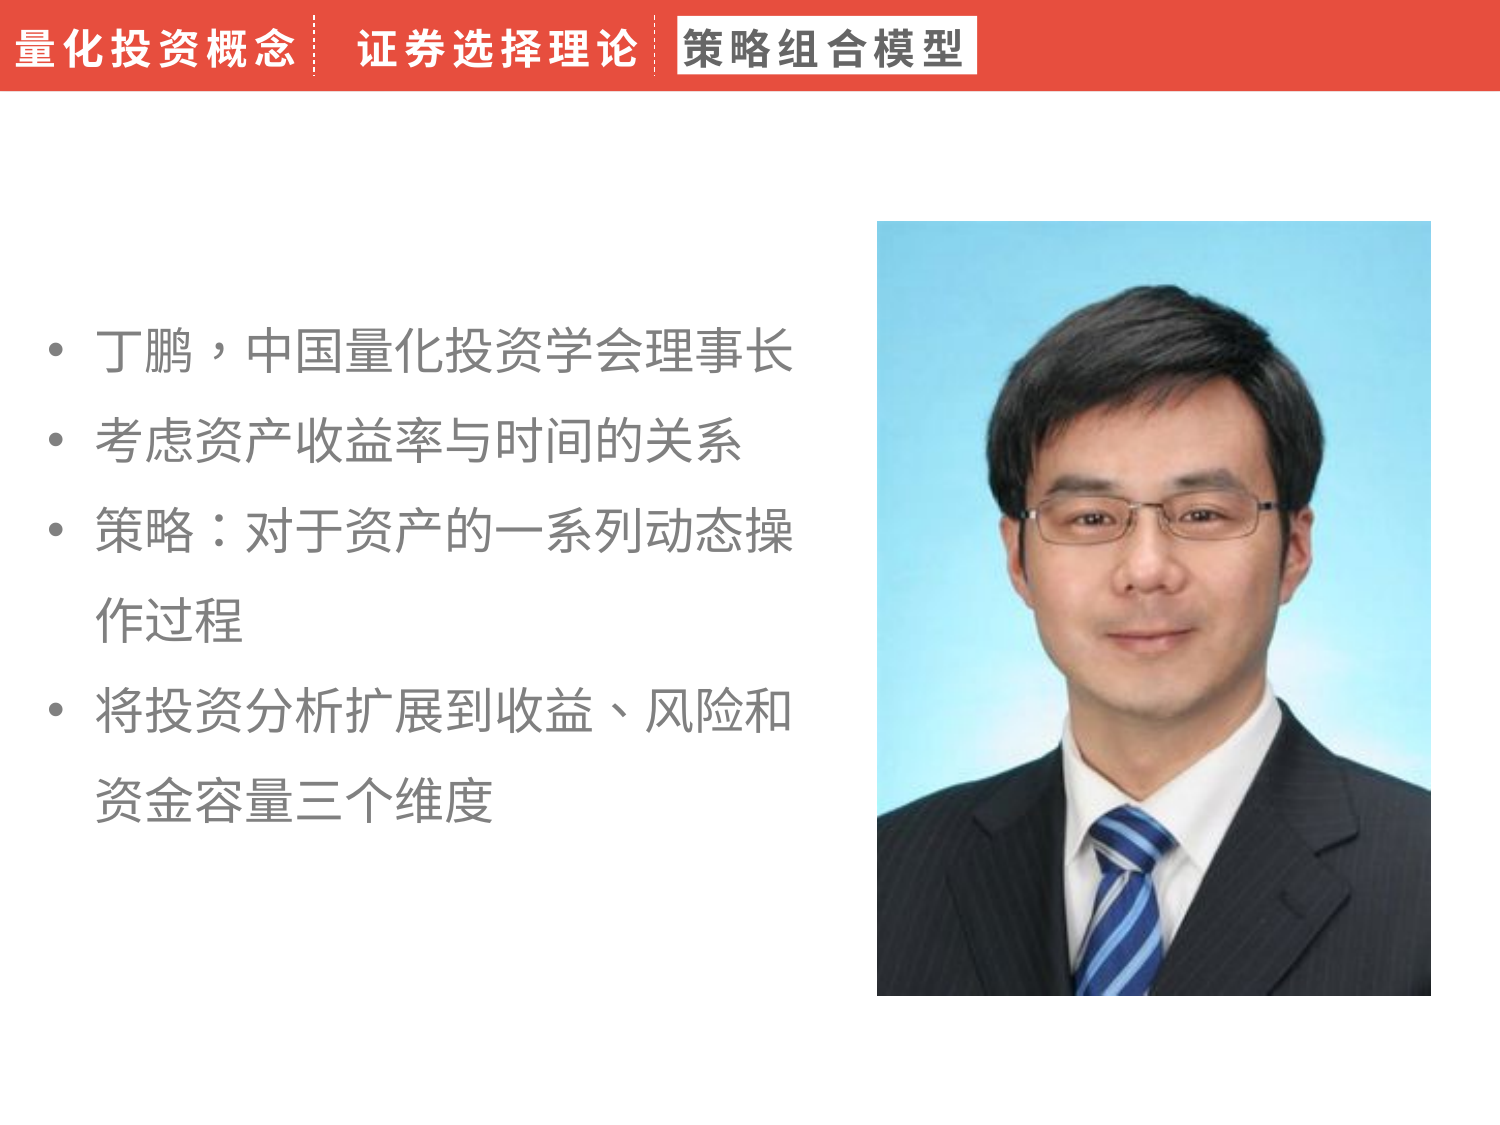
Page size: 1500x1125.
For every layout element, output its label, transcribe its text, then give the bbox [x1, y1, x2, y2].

picture [877, 221, 1431, 996]
text_box 证券选择理论 [335, 15, 661, 81]
text_box [0, 90, 1500, 1125]
text_box 策略组合模型 [667, 15, 1009, 81]
text_box [0, 0, 1500, 90]
text_box 量化投资概念 [0, 15, 335, 81]
text_box 丁鹏，中国量化投资学会理事长 考虑资产收益率与时间的关系 策略：对于资产的一系列动态操作过程 将投资分析扩展到收益、风险和资金容量三个维度 [32, 282, 819, 837]
